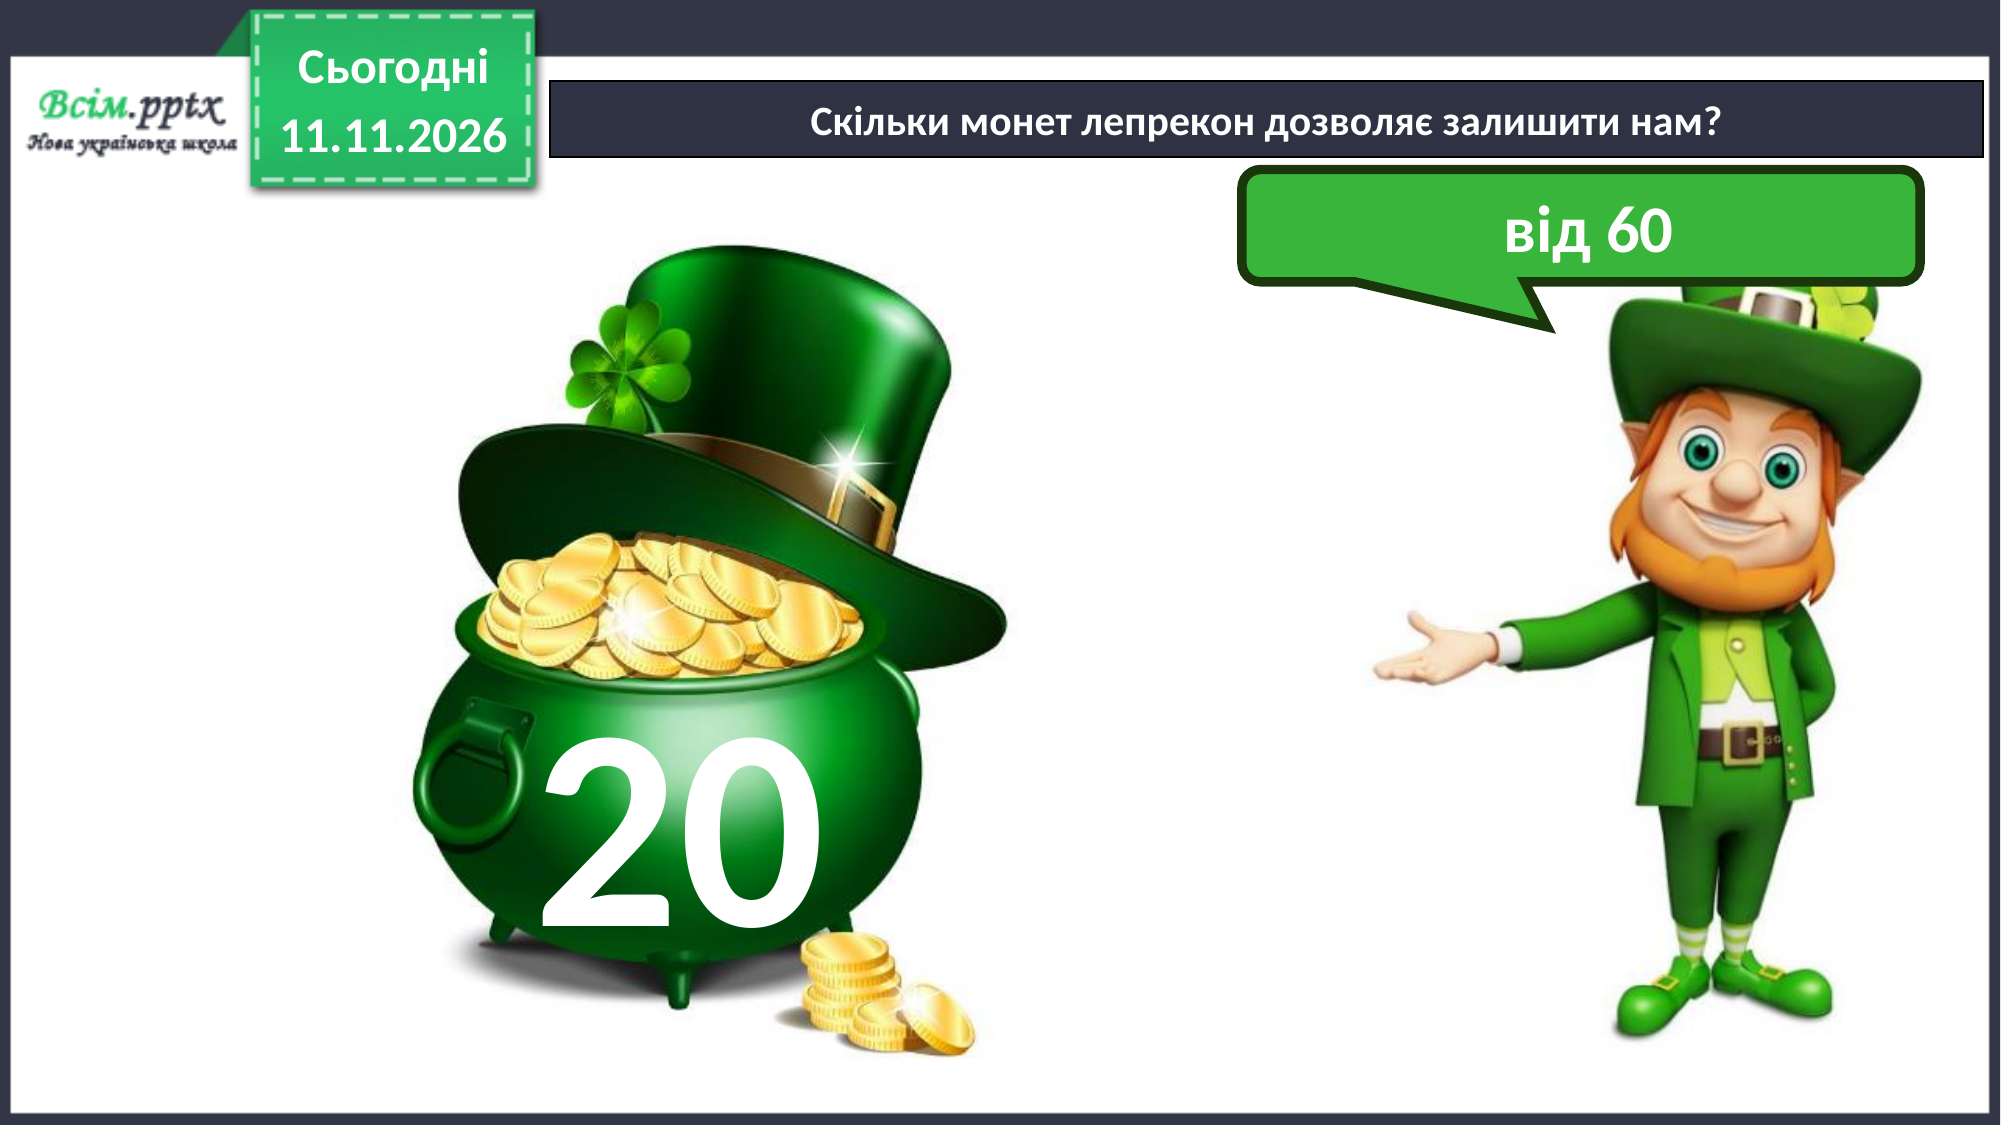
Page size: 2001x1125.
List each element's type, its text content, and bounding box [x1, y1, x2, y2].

text_box 22.04.2022 [263, 101, 524, 164]
text_box Сьогодні [284, 26, 535, 101]
picture [0, 0, 2001, 1125]
text_box Скільки монет лепрекон дозволяє залишити нам? [549, 80, 1984, 158]
